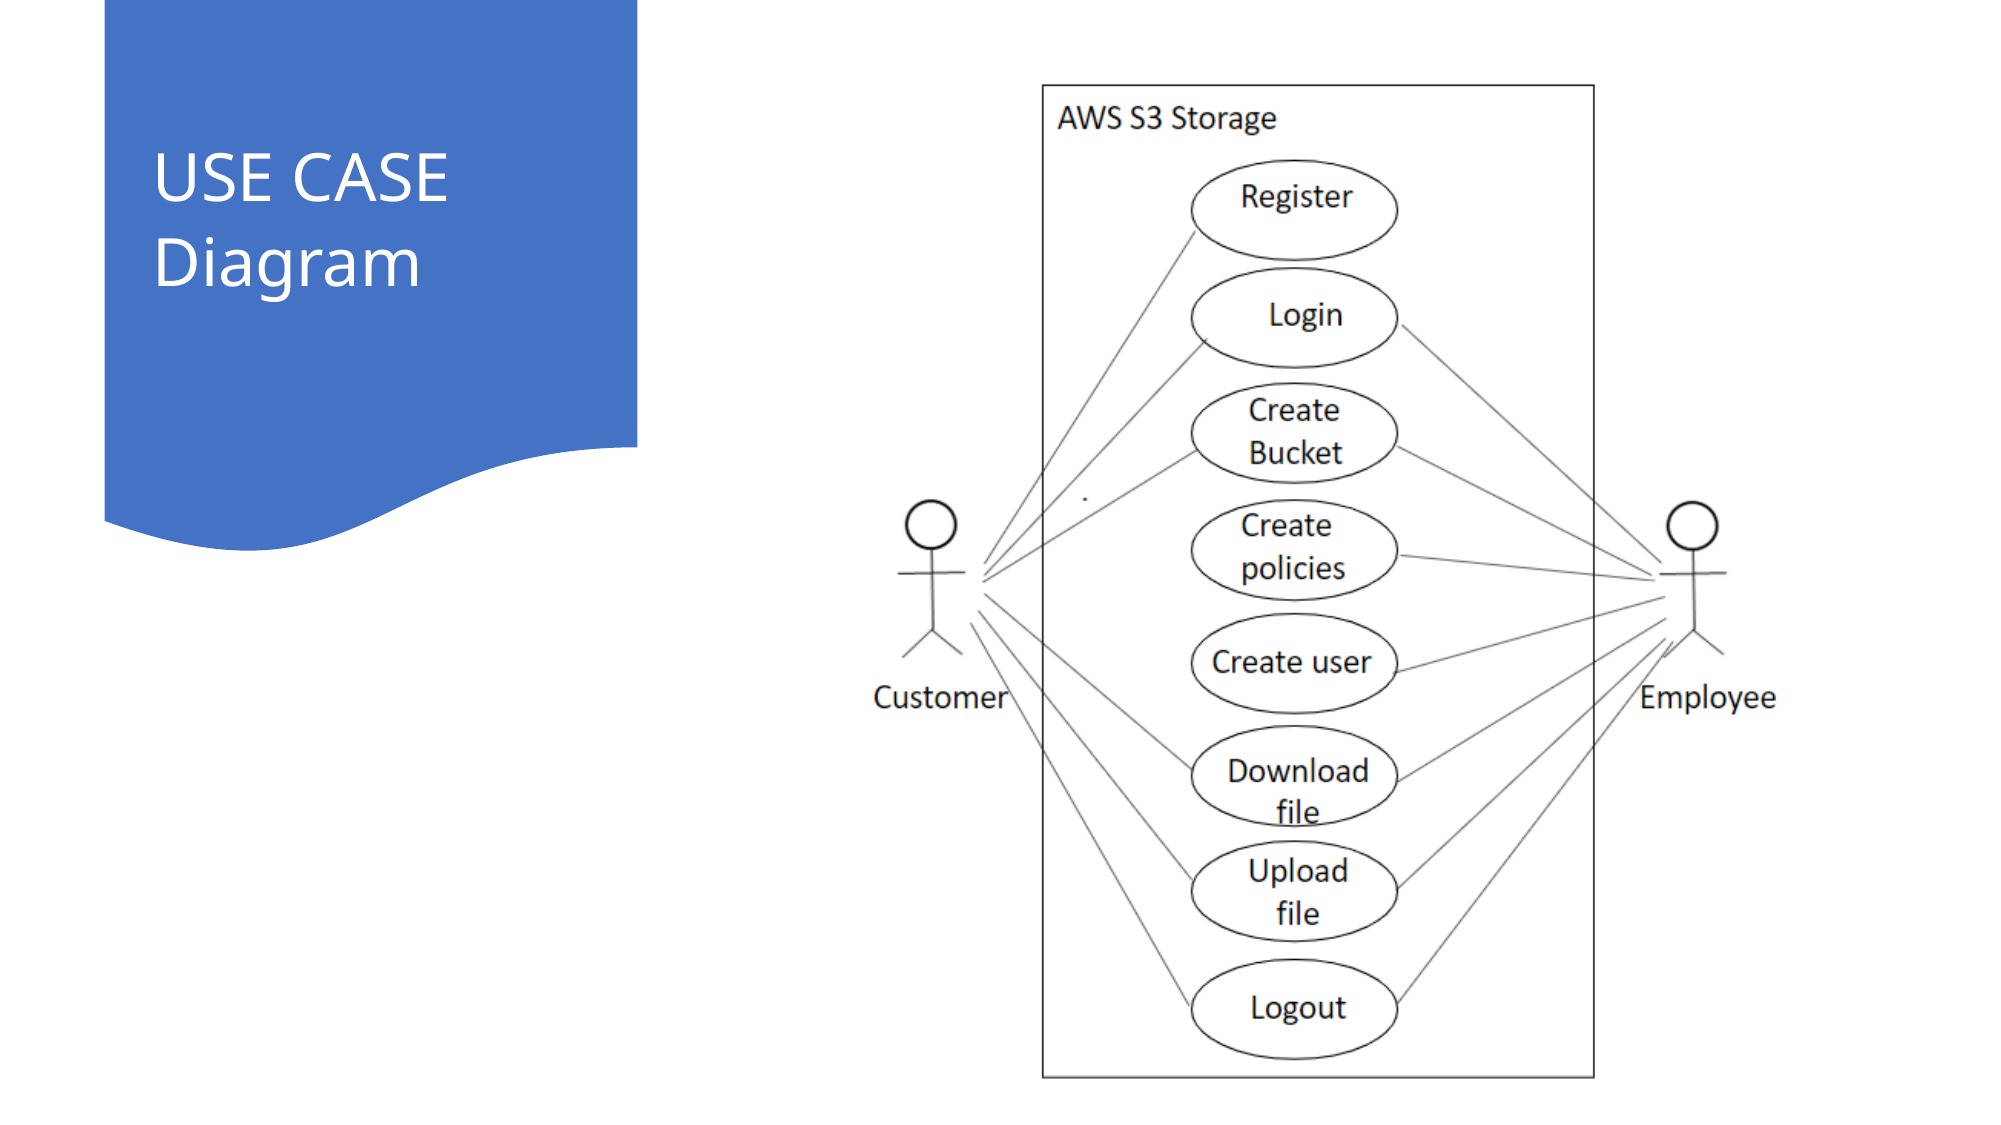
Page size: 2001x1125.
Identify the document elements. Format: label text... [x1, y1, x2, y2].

text_box [103, 0, 639, 552]
picture [832, 54, 1816, 1085]
text_box USE CASE Diagram [137, 28, 604, 417]
